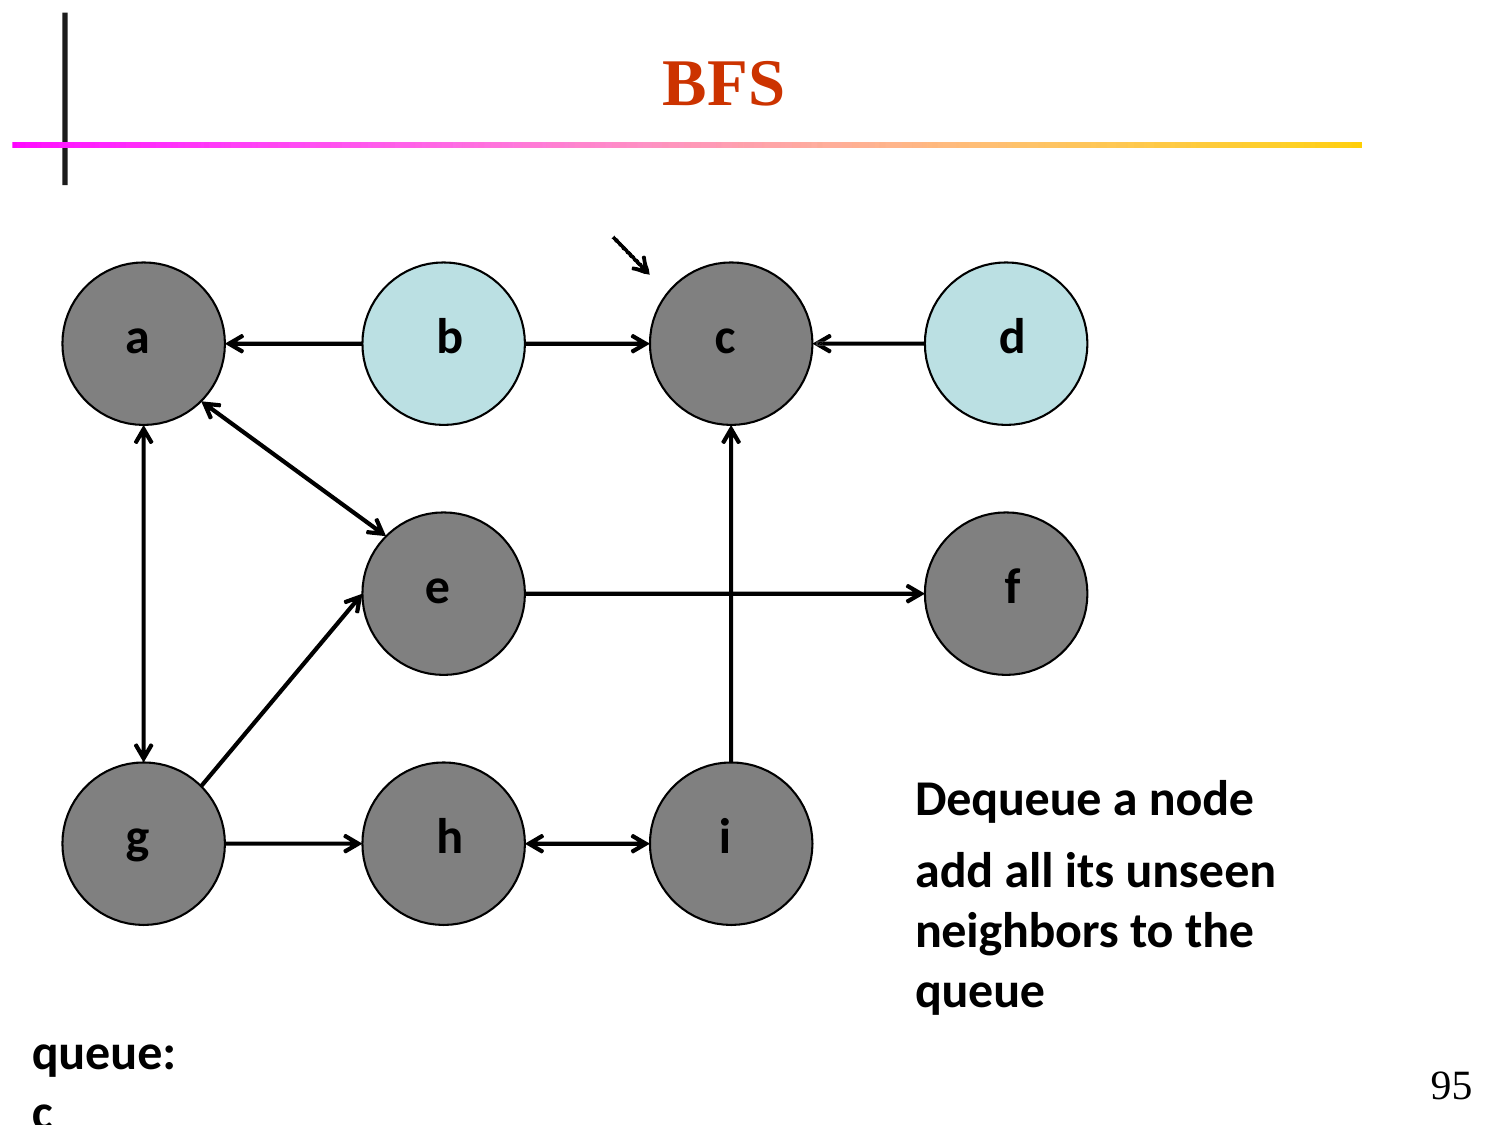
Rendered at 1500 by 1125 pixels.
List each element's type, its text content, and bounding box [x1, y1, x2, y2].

text_box queue: c [29, 1019, 222, 1125]
picture [12, 142, 660, 148]
picture [840, 142, 1362, 148]
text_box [61, 261, 1089, 927]
text_box Dequeue a node add all its unseen neighbors to the queue [912, 751, 1401, 1018]
slide_number 95 [1424, 1055, 1479, 1125]
title BFS [660, 36, 840, 227]
picture [610, 235, 651, 276]
